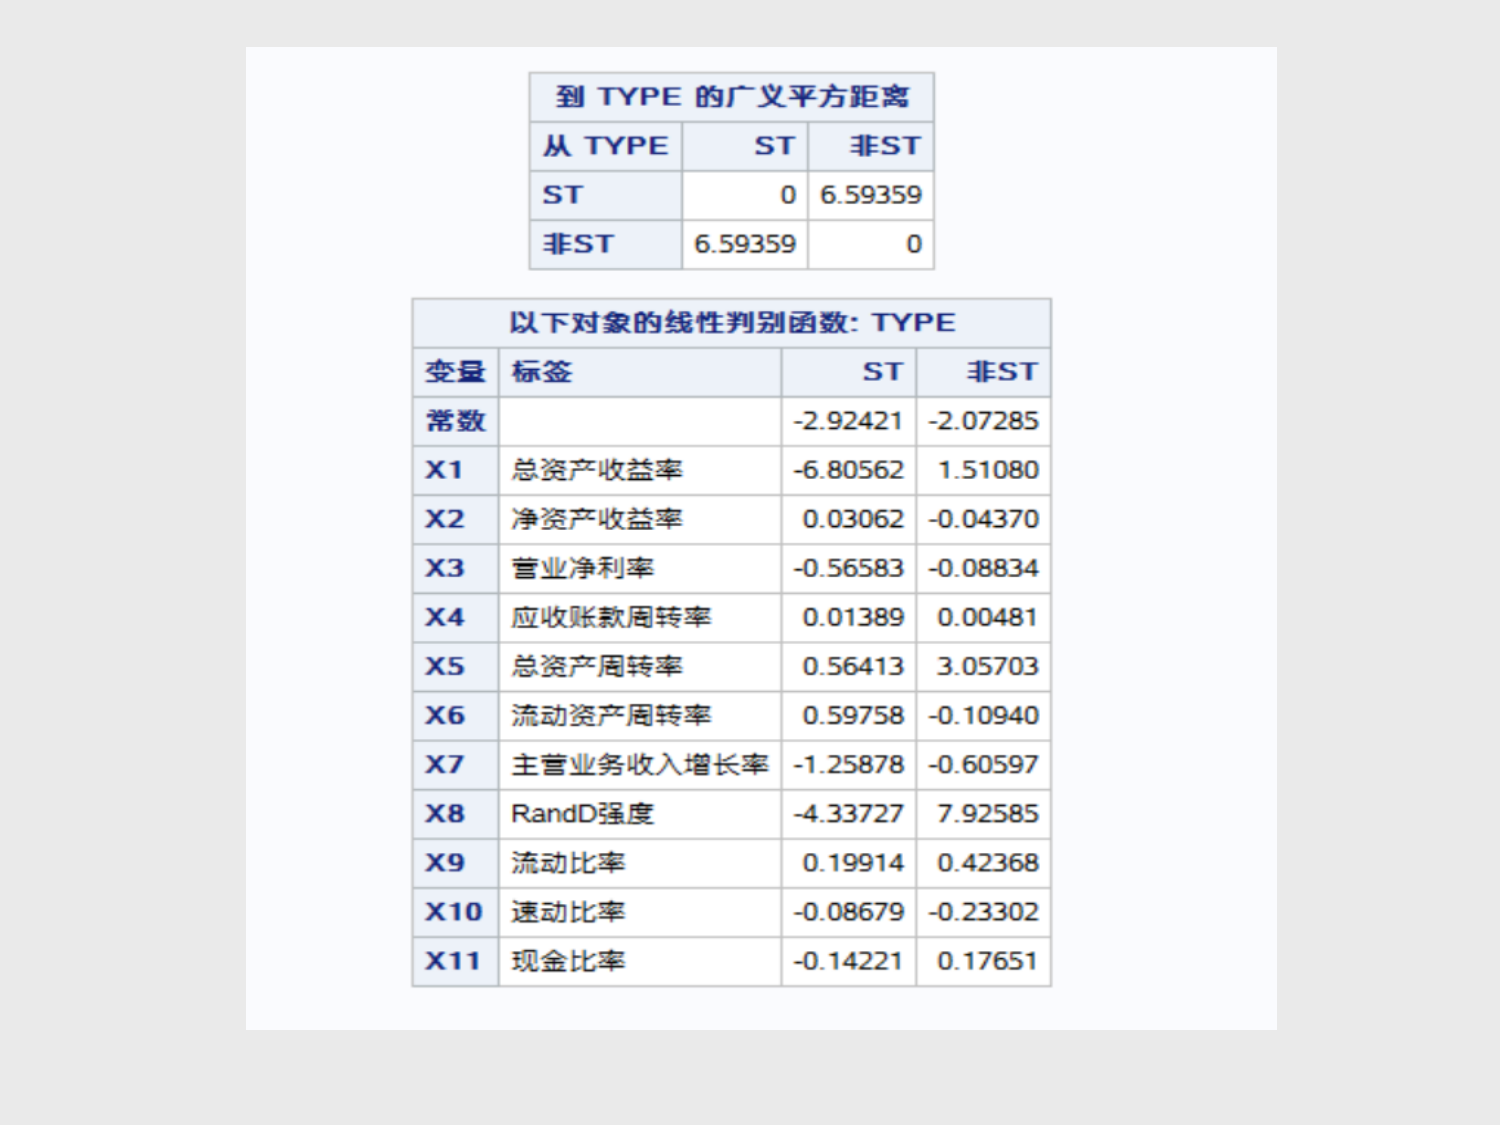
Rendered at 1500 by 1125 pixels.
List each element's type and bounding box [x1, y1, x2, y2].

picture [246, 47, 1277, 1031]
